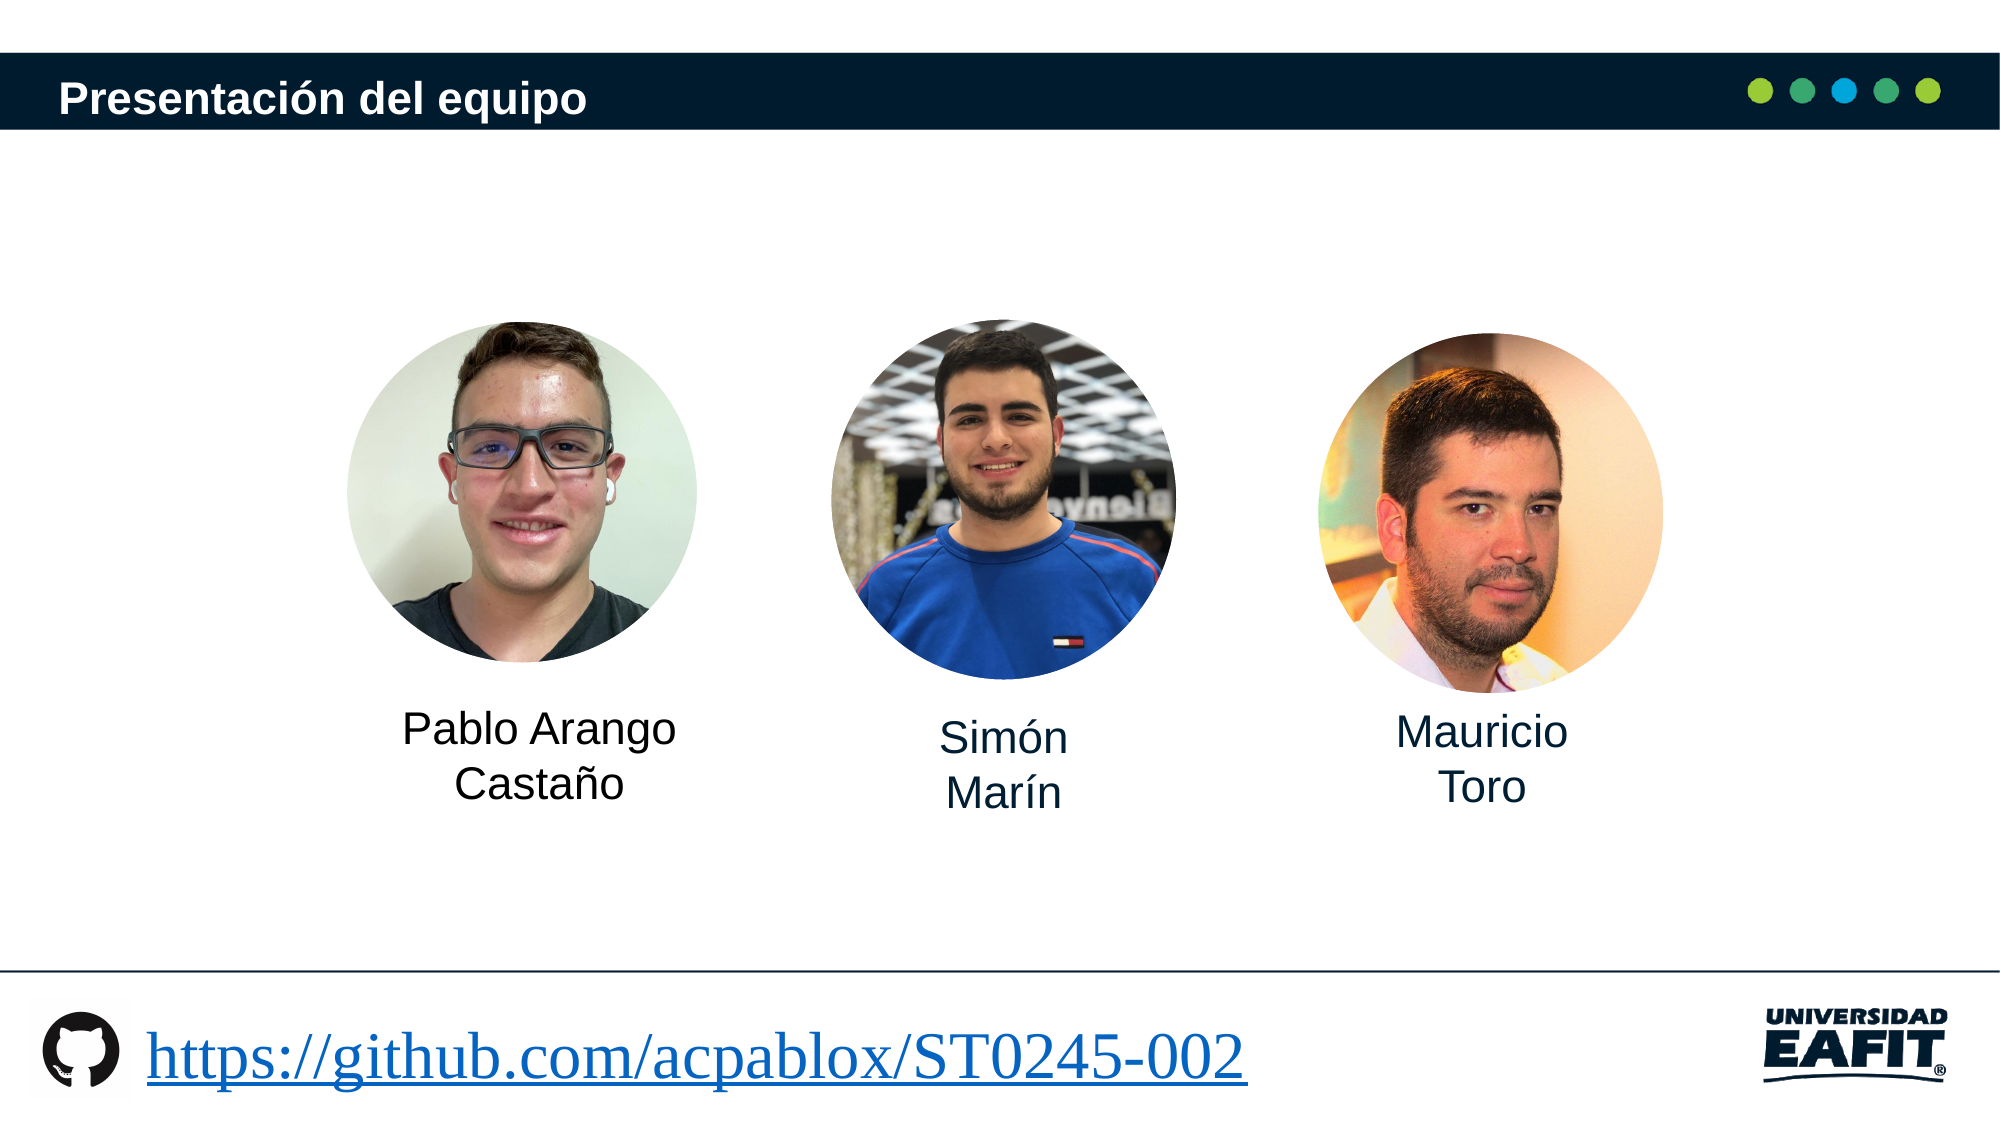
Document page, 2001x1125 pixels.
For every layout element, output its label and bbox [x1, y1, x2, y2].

text_box [1254, 281, 1720, 733]
text_box [726, 272, 1282, 708]
picture [0, 0, 2000, 1119]
